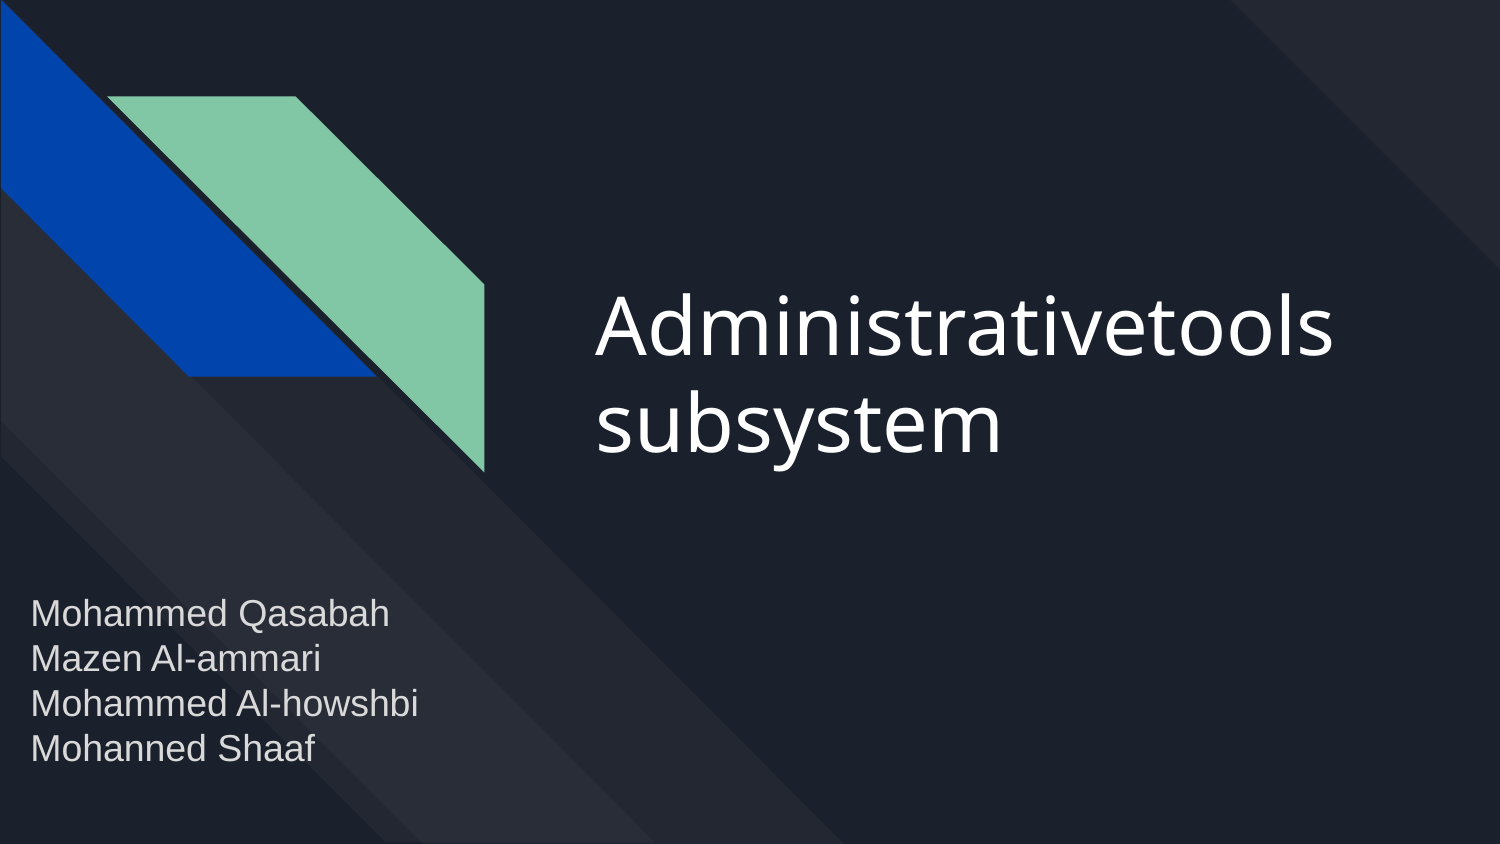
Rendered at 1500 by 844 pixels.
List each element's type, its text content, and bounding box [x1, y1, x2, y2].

text_box Mohammed Qasabah Mazen Al-ammari Mohammed Al-howshbi Mohanned Shaaf [15, 573, 1277, 784]
title Administrativetools subsystem [580, 258, 1404, 518]
